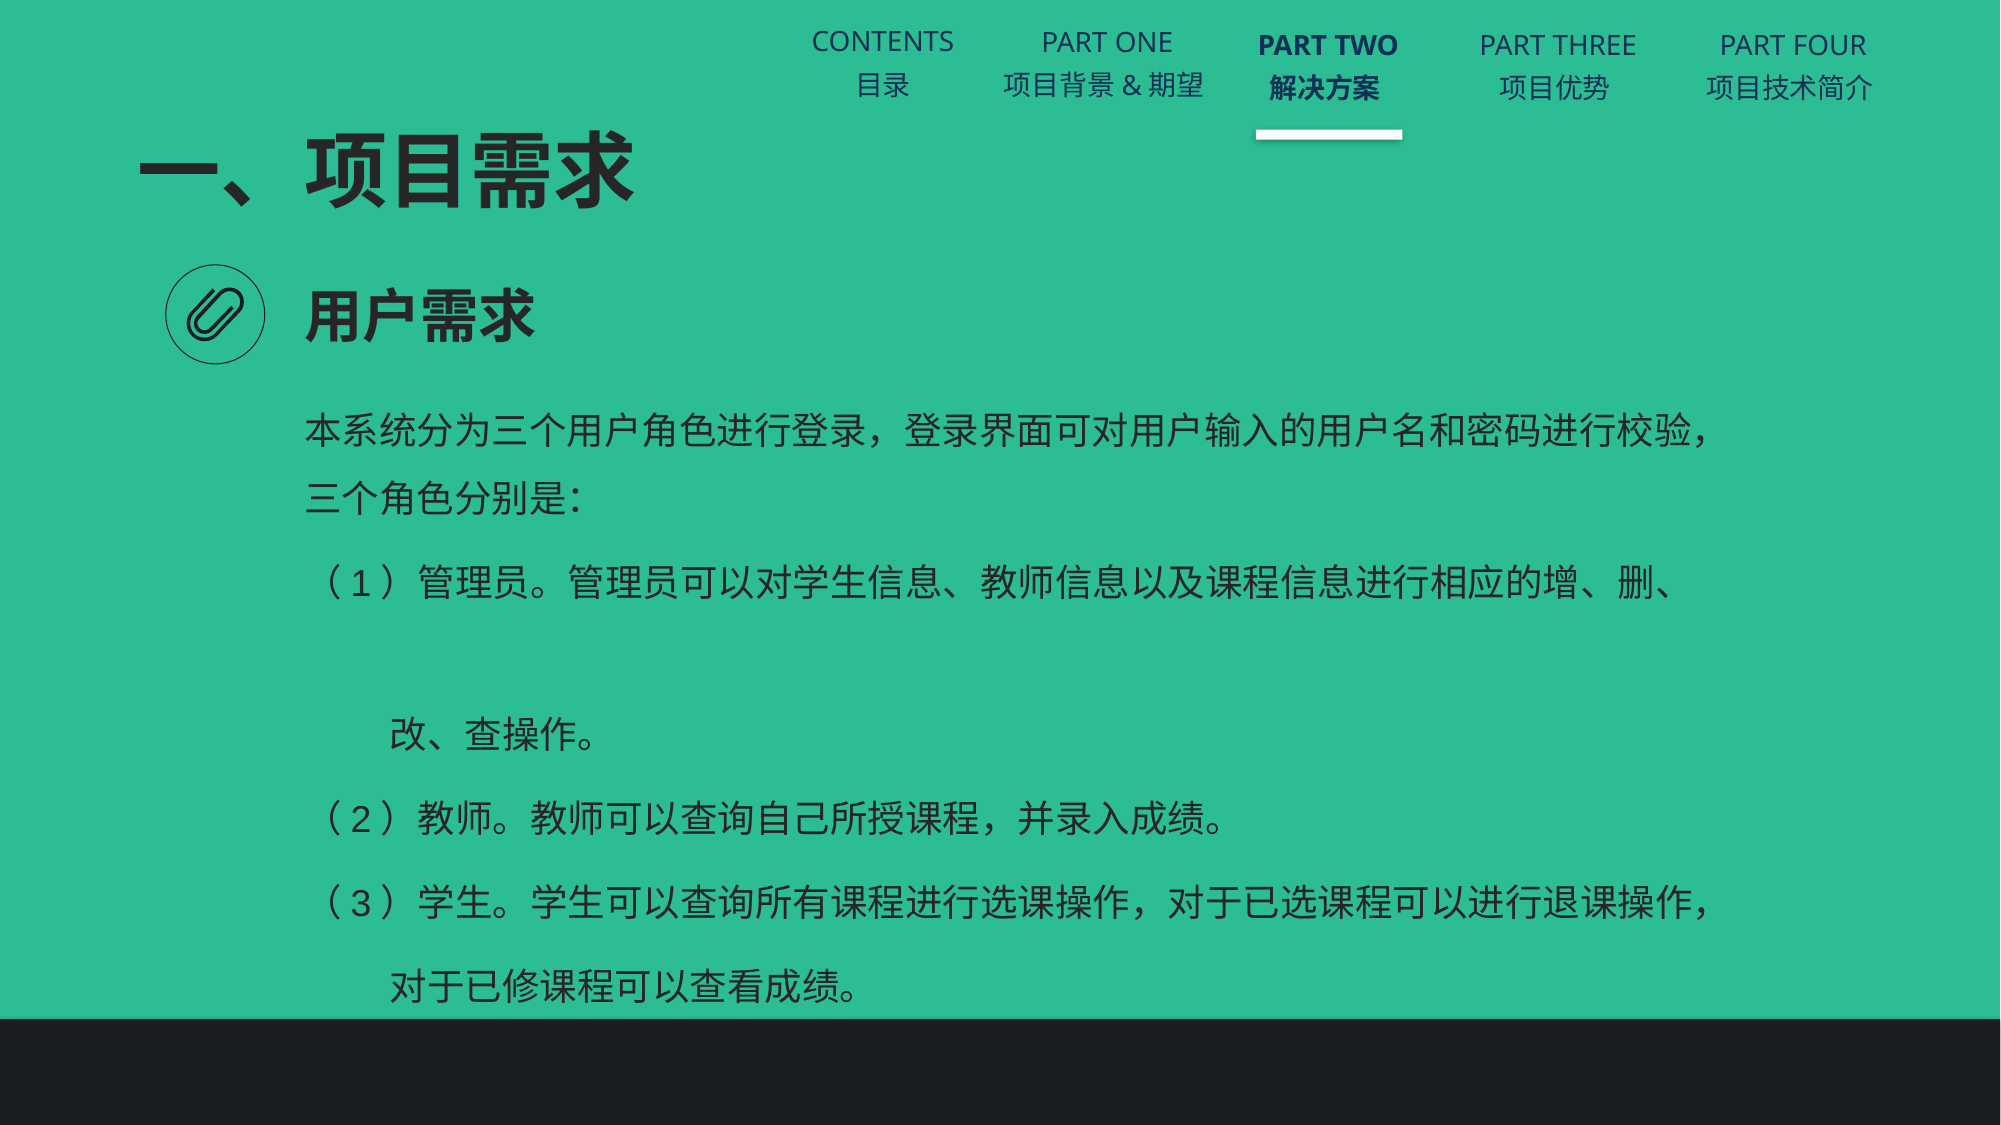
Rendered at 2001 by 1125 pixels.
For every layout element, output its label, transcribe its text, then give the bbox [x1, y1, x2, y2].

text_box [165, 264, 265, 365]
text_box 用户需求 [289, 271, 750, 357]
text_box PART ONE 项目背景&期望 [989, 7, 1226, 109]
text_box 本系统分为三个用户角色进行登录，登录界面可对用户输入的用户名和密码进行校验，三个角色分别是： （1）管理员。管理员可以对学生信息、教师信息以及课程信息进行相应的增、删、 改、查操作。 （2）教师。教师可以查询自己所授课程，并录入成绩。 （3）学生。学生可以查询所有课程进行选课操作，对于已选课程可以进行退课操作， 对于已修课程可以查看成绩。 [289, 377, 1713, 1016]
text_box PART THREE 项目优势 [1464, 10, 1652, 112]
text_box CONTENTS 目录 [796, 6, 969, 109]
text_box PART FOUR 项目技术简介 [1691, 10, 1895, 112]
text_box [1255, 129, 1403, 140]
text_box [0, 1018, 2001, 1125]
text_box PART TWO 解决方案 [1242, 10, 1414, 112]
text_box 一、项目需求 [67, 110, 652, 225]
